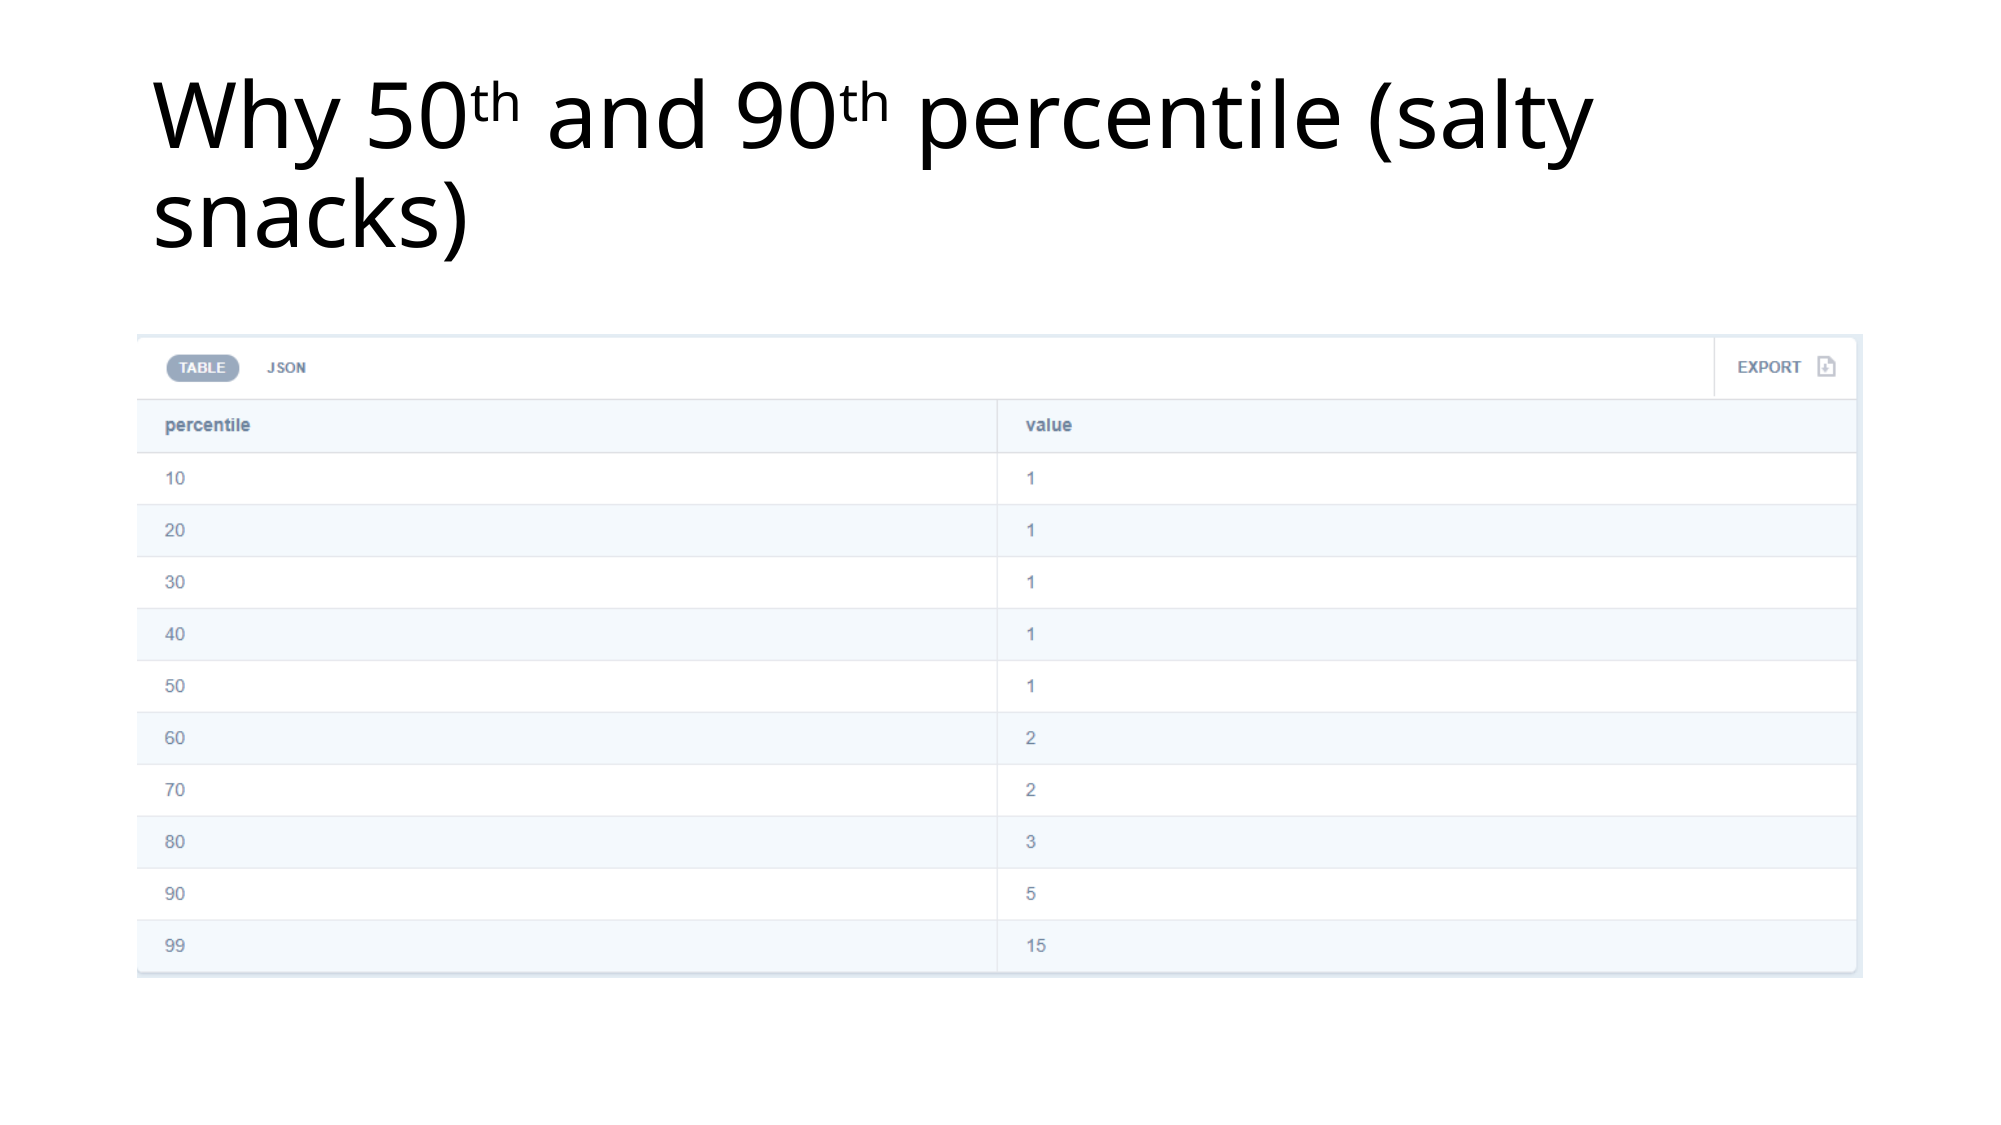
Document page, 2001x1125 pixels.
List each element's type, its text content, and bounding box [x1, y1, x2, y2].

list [137, 334, 1863, 978]
title Why 50th and 90th percentile (salty snacks) [137, 59, 1863, 278]
